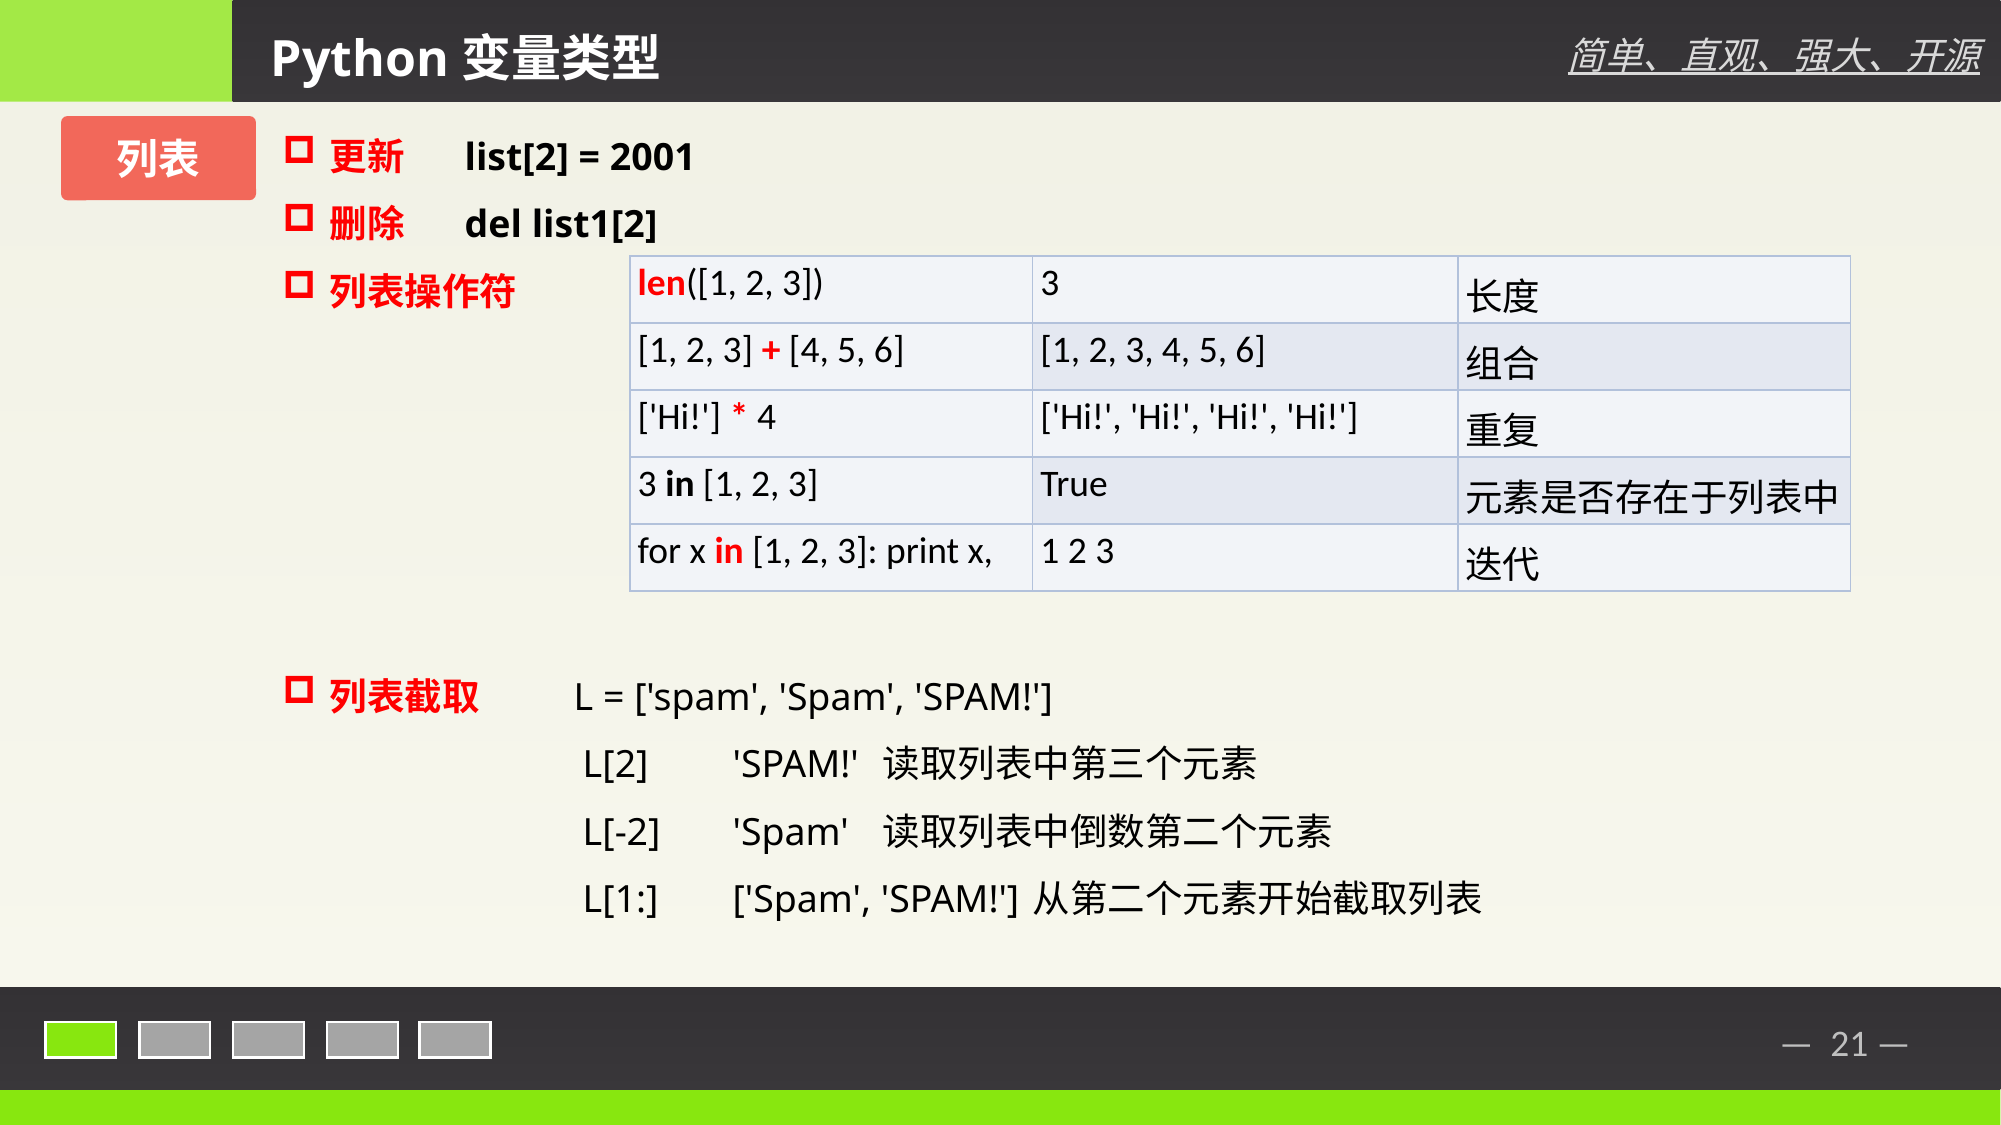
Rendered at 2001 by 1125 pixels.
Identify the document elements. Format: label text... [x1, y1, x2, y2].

table_cell 元素是否存在于列表中 [1459, 458, 1850, 523]
text_box [0, 0, 232, 102]
table_header 长度 [1459, 257, 1850, 322]
text_box 简单、直观、强大、开源 [1552, 24, 1996, 85]
text_box Python变量类型 [256, 18, 1213, 94]
text_box [233, 1022, 304, 1058]
text_box [45, 1022, 117, 1058]
text_box [419, 1022, 491, 1058]
table_cell ['Hi!', 'Hi!', 'Hi!', 'Hi!'] [1033, 391, 1457, 456]
table_cell [1, 2, 3] + [4, 5, 6] [631, 324, 1032, 389]
text_box [232, 0, 2001, 102]
table_cell 重复 [1459, 391, 1850, 456]
table_cell 3 in [1, 2, 3] [631, 458, 1032, 523]
table_cell True [1033, 458, 1457, 523]
text_box [327, 1022, 398, 1058]
table_header 3 [1033, 257, 1457, 322]
table_cell 1 2 3 [1033, 525, 1457, 590]
table_cell for x in [1, 2, 3]: print x, [631, 525, 1032, 590]
table_header len([1, 2, 3]) [631, 257, 1032, 322]
text_box 更新 list[2] = 2001 删除 del list1[2] 列表操作符 列表截取 L = ['spam', 'Spam', 'SPAM!'] L[2] 'SPAM!' 读取列表中第三个元素 L[-2] 'Spam' 读取列表中倒数第二个元素 L[1:] ['Spam', 'SPAM!'] 从第二个元素开始截取列表 [267, 102, 1962, 995]
table_cell ['Hi!'] * 4 [631, 391, 1032, 456]
text_box 列表 [60, 115, 258, 202]
table_cell [1, 2, 3, 4, 5, 6] [1033, 324, 1457, 389]
text_box [139, 1022, 211, 1058]
table_cell 迭代 [1459, 525, 1850, 590]
table_cell 组合 [1459, 324, 1850, 389]
